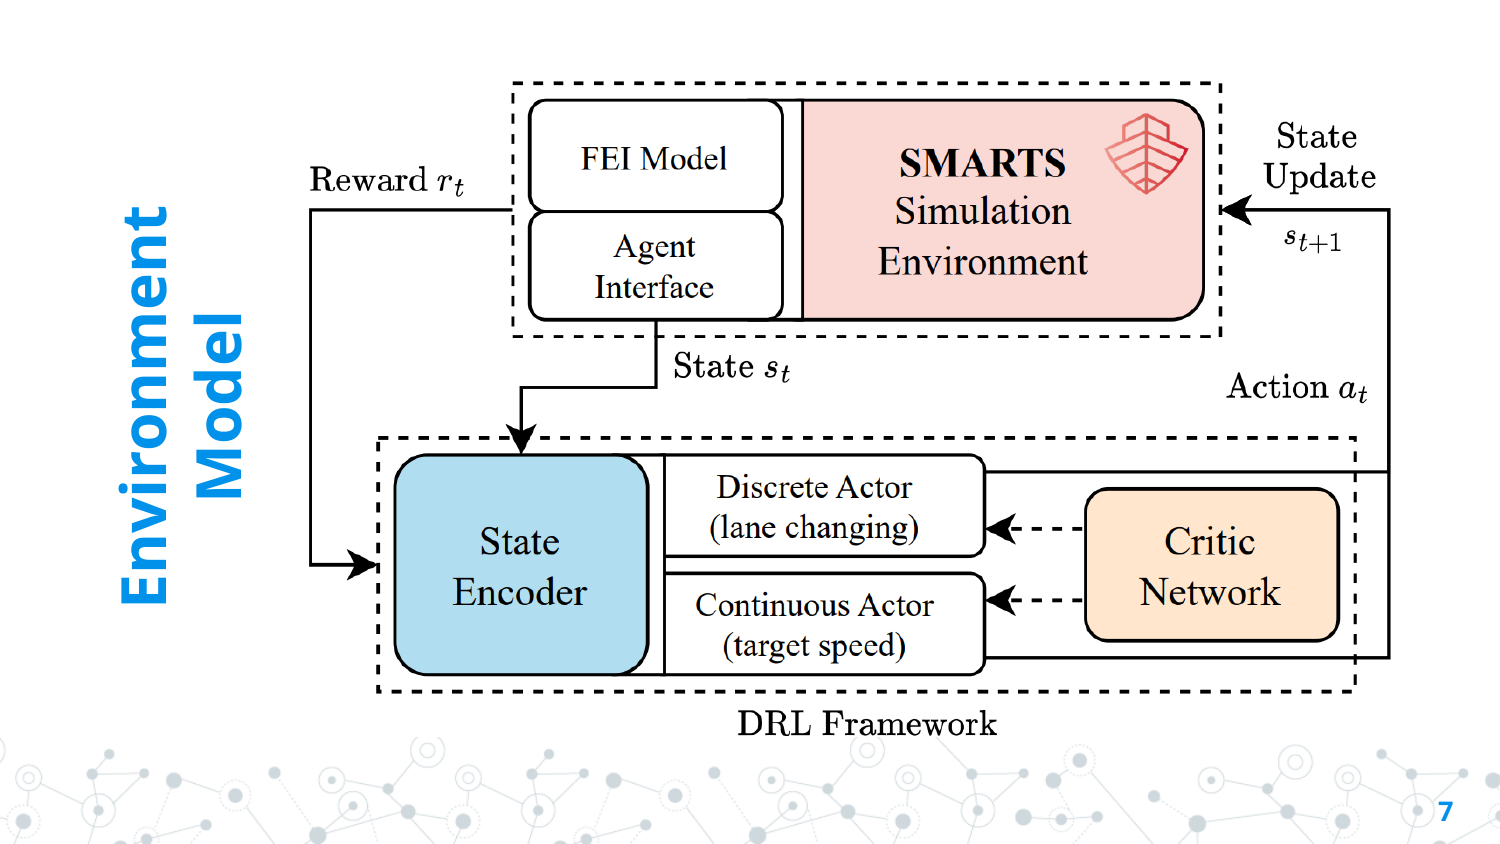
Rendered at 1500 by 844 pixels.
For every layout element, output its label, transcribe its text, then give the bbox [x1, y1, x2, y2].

picture [0, 0, 1500, 844]
slide_number 7 [1378, 779, 1469, 844]
title Environment Model [76, 152, 282, 663]
